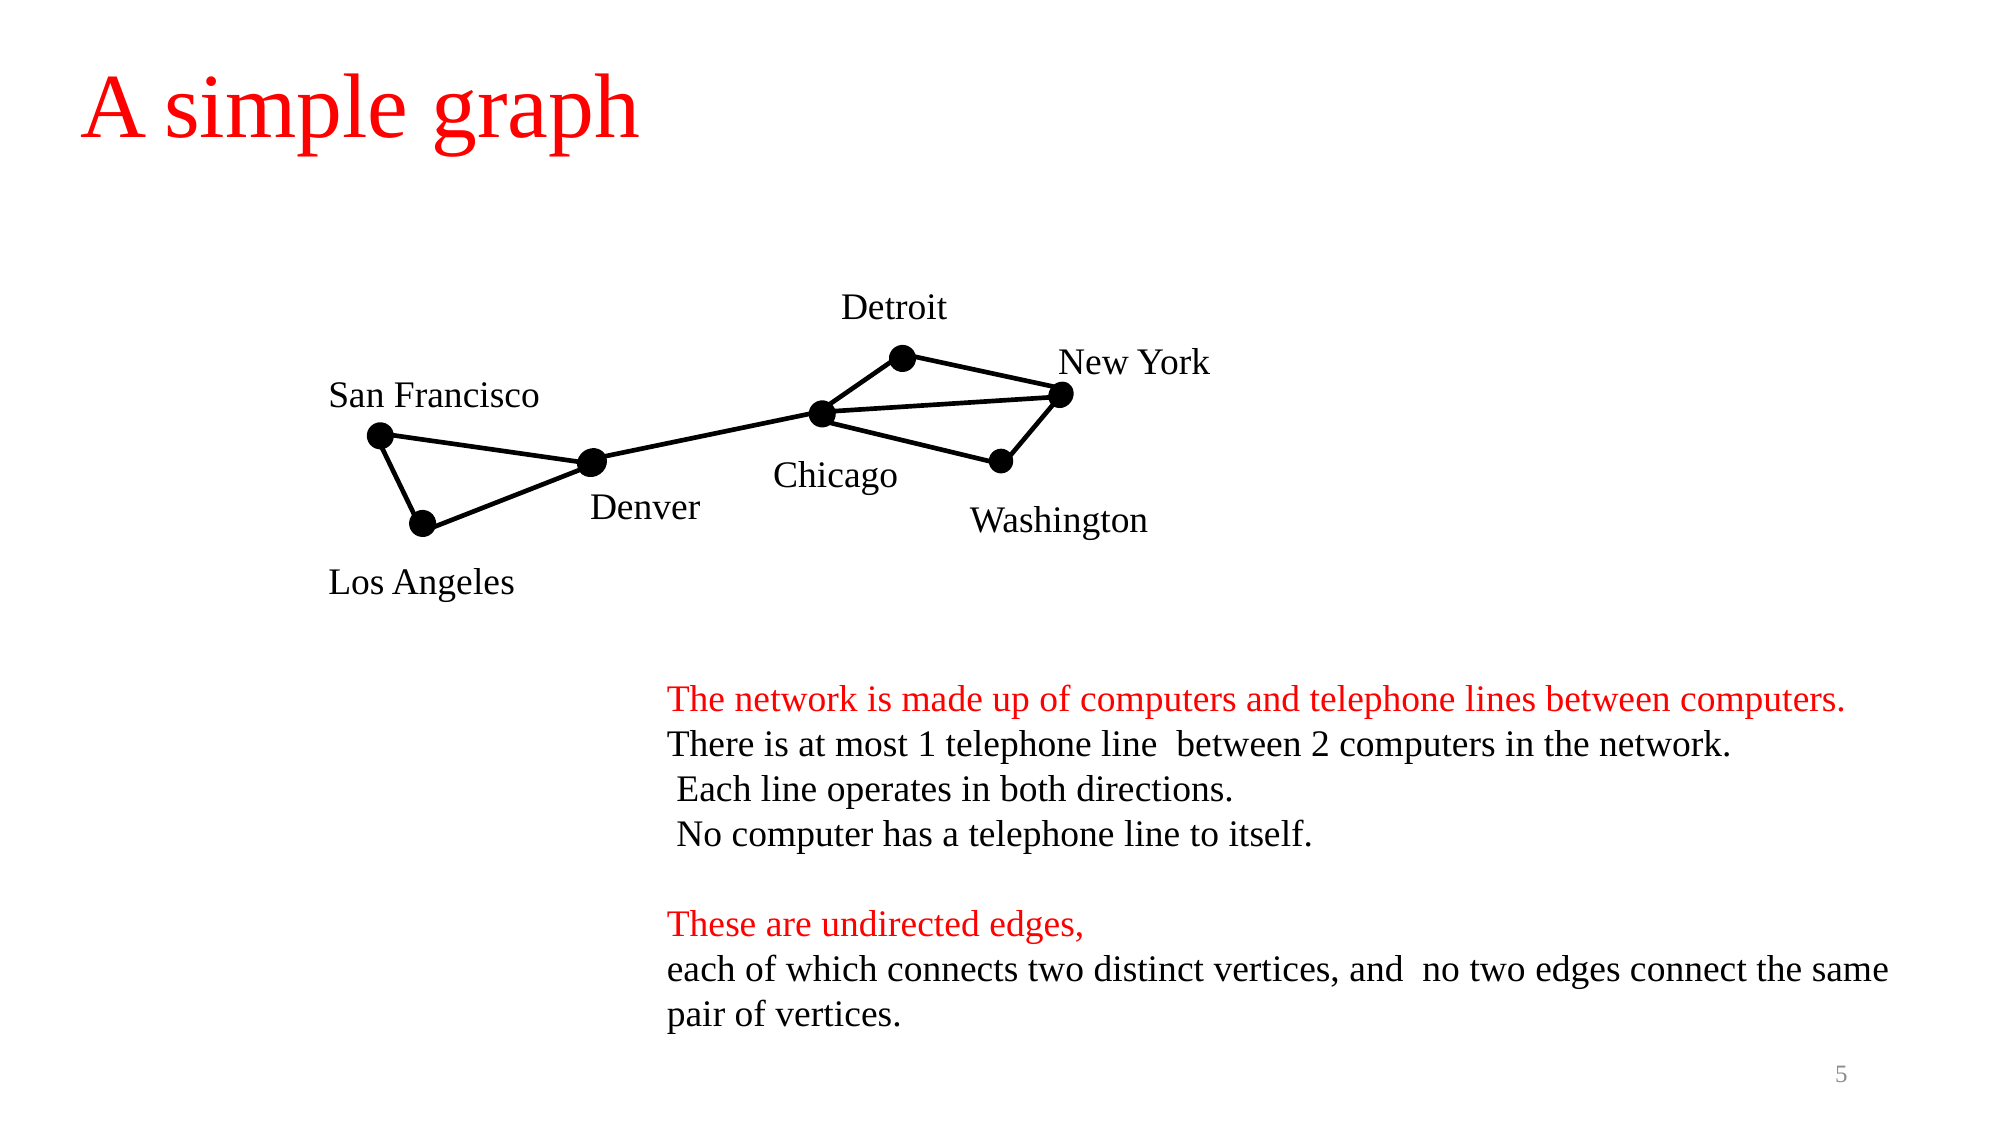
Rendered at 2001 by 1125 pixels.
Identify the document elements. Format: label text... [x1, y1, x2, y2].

slide_number 5 [1412, 1042, 1863, 1103]
text_box San Francisco [313, 362, 556, 423]
text_box Washington [955, 487, 1164, 548]
text_box Los Angeles [313, 549, 530, 610]
text_box Chicago [758, 442, 914, 503]
text_box [989, 449, 1013, 473]
text_box [578, 449, 606, 474]
text_box New York [1043, 329, 1226, 390]
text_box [390, 419, 413, 540]
text_box Denver [575, 474, 716, 535]
text_box The network is made up of computers and telephone lines between computers. There is at most 1 telephone line between 2 computers in the network. Each line operates in both directions. No computer has a telephone line to itself. These are undirected edges, each of which connects two distinct vertices, and no two edges connect the same pair of vertices. [652, 666, 1957, 1042]
text_box [1049, 390, 1073, 408]
title A simple graph [65, 14, 1353, 202]
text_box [851, 326, 874, 447]
text_box Detroit [826, 274, 963, 335]
